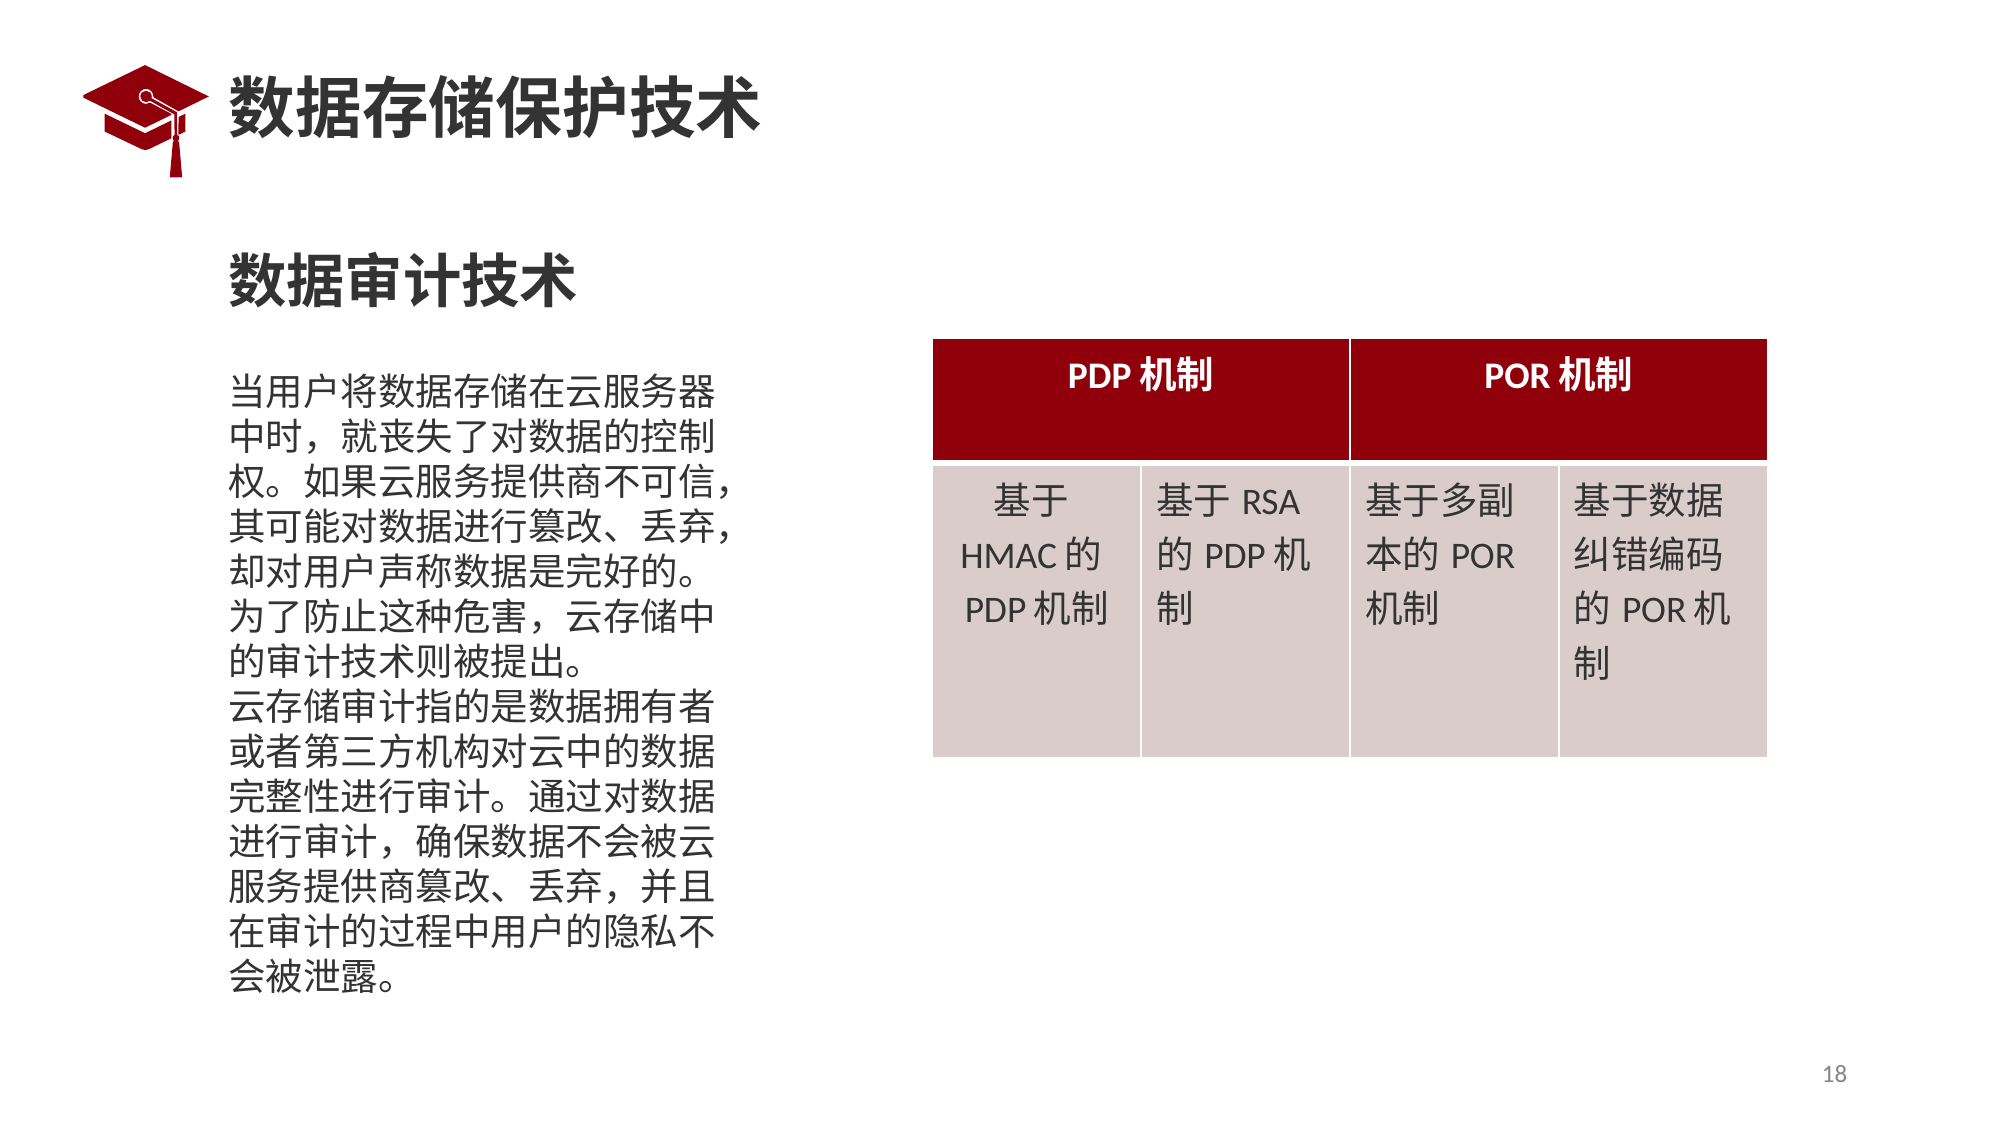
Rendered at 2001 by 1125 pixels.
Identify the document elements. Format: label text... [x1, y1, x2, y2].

table_cell 基于数据纠错编码的POR机制 [1560, 466, 1767, 757]
title 数据存储保护技术 [213, 55, 1077, 168]
table_header POR机制 [1351, 339, 1767, 460]
slide_number 18 [1412, 1042, 1863, 1103]
text_box 当用户将数据存储在云服务器中时，就丧失了对数据的控制权。如果云服务提供商不可信，其可能对数据进行篡改、丢弃，却对用户声称数据是完好的。为了防止这种危害，云存储中的审计技术则被提出。 云存储审计指的是数据拥有者或者第三方机构对云中的数据完整性进行审计。通过对数据进行审计，确保数据不会被云服务提供商篡改、丢弃，并且在审计的过程中用户的隐私不会被泄露。 [213, 360, 768, 1006]
table_header PDP机制 [933, 339, 1349, 460]
text_box 数据审计技术 [213, 237, 1214, 322]
table_cell 基于RSA的PDP机制 [1142, 466, 1349, 757]
table_cell 基于HMAC的PDP机制 [933, 466, 1140, 757]
table_cell 基于多副本的POR机制 [1351, 466, 1558, 757]
